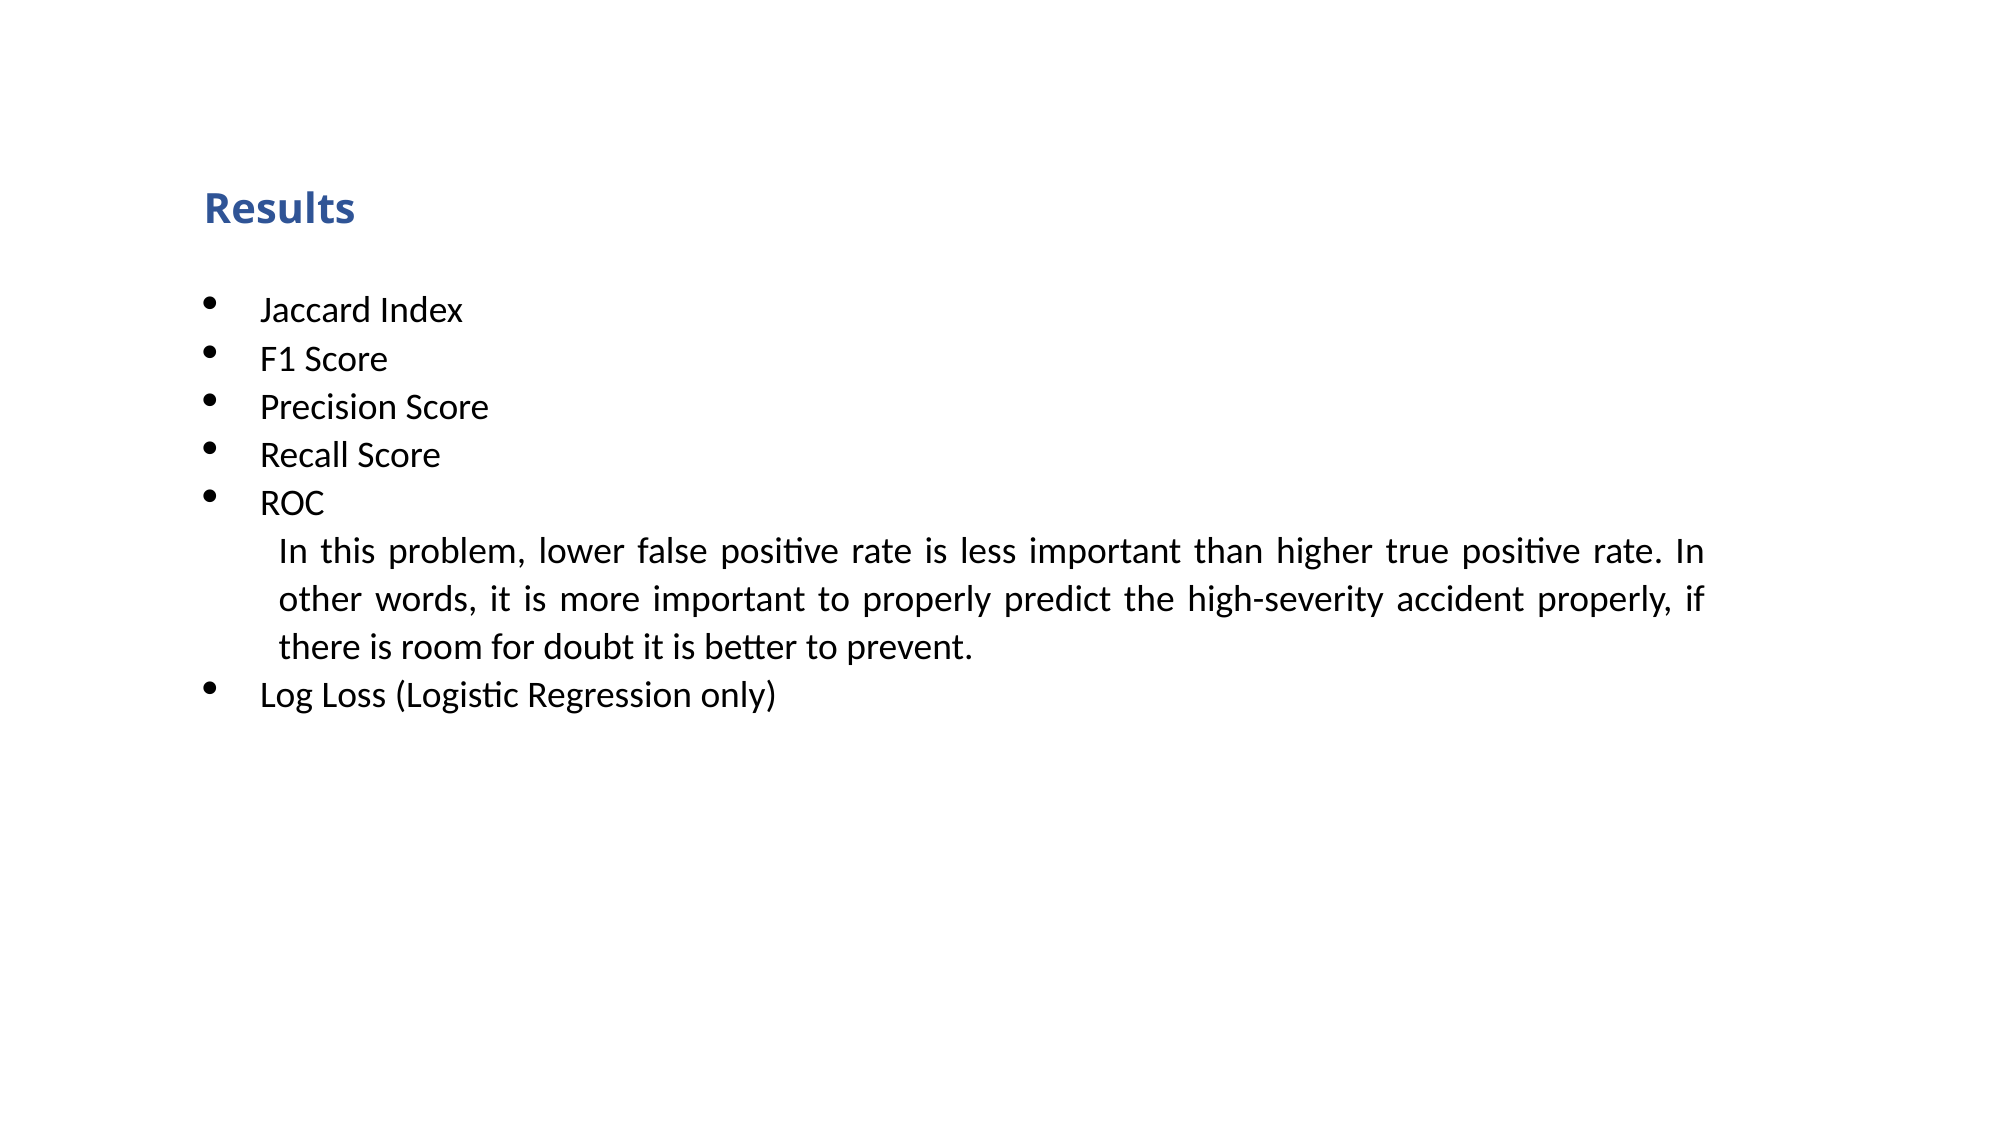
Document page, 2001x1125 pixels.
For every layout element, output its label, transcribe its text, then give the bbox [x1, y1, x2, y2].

text_box Results Jaccard Index F1 Score Precision Score Recall Score ROC In this problem, lower false positive rate is less important than higher true positive rate. In other words, it is more important to properly predict the high-severity accident properly, if there is room for doubt it is better to prevent. Log Loss (Logistic Regression only) [189, 174, 1722, 835]
